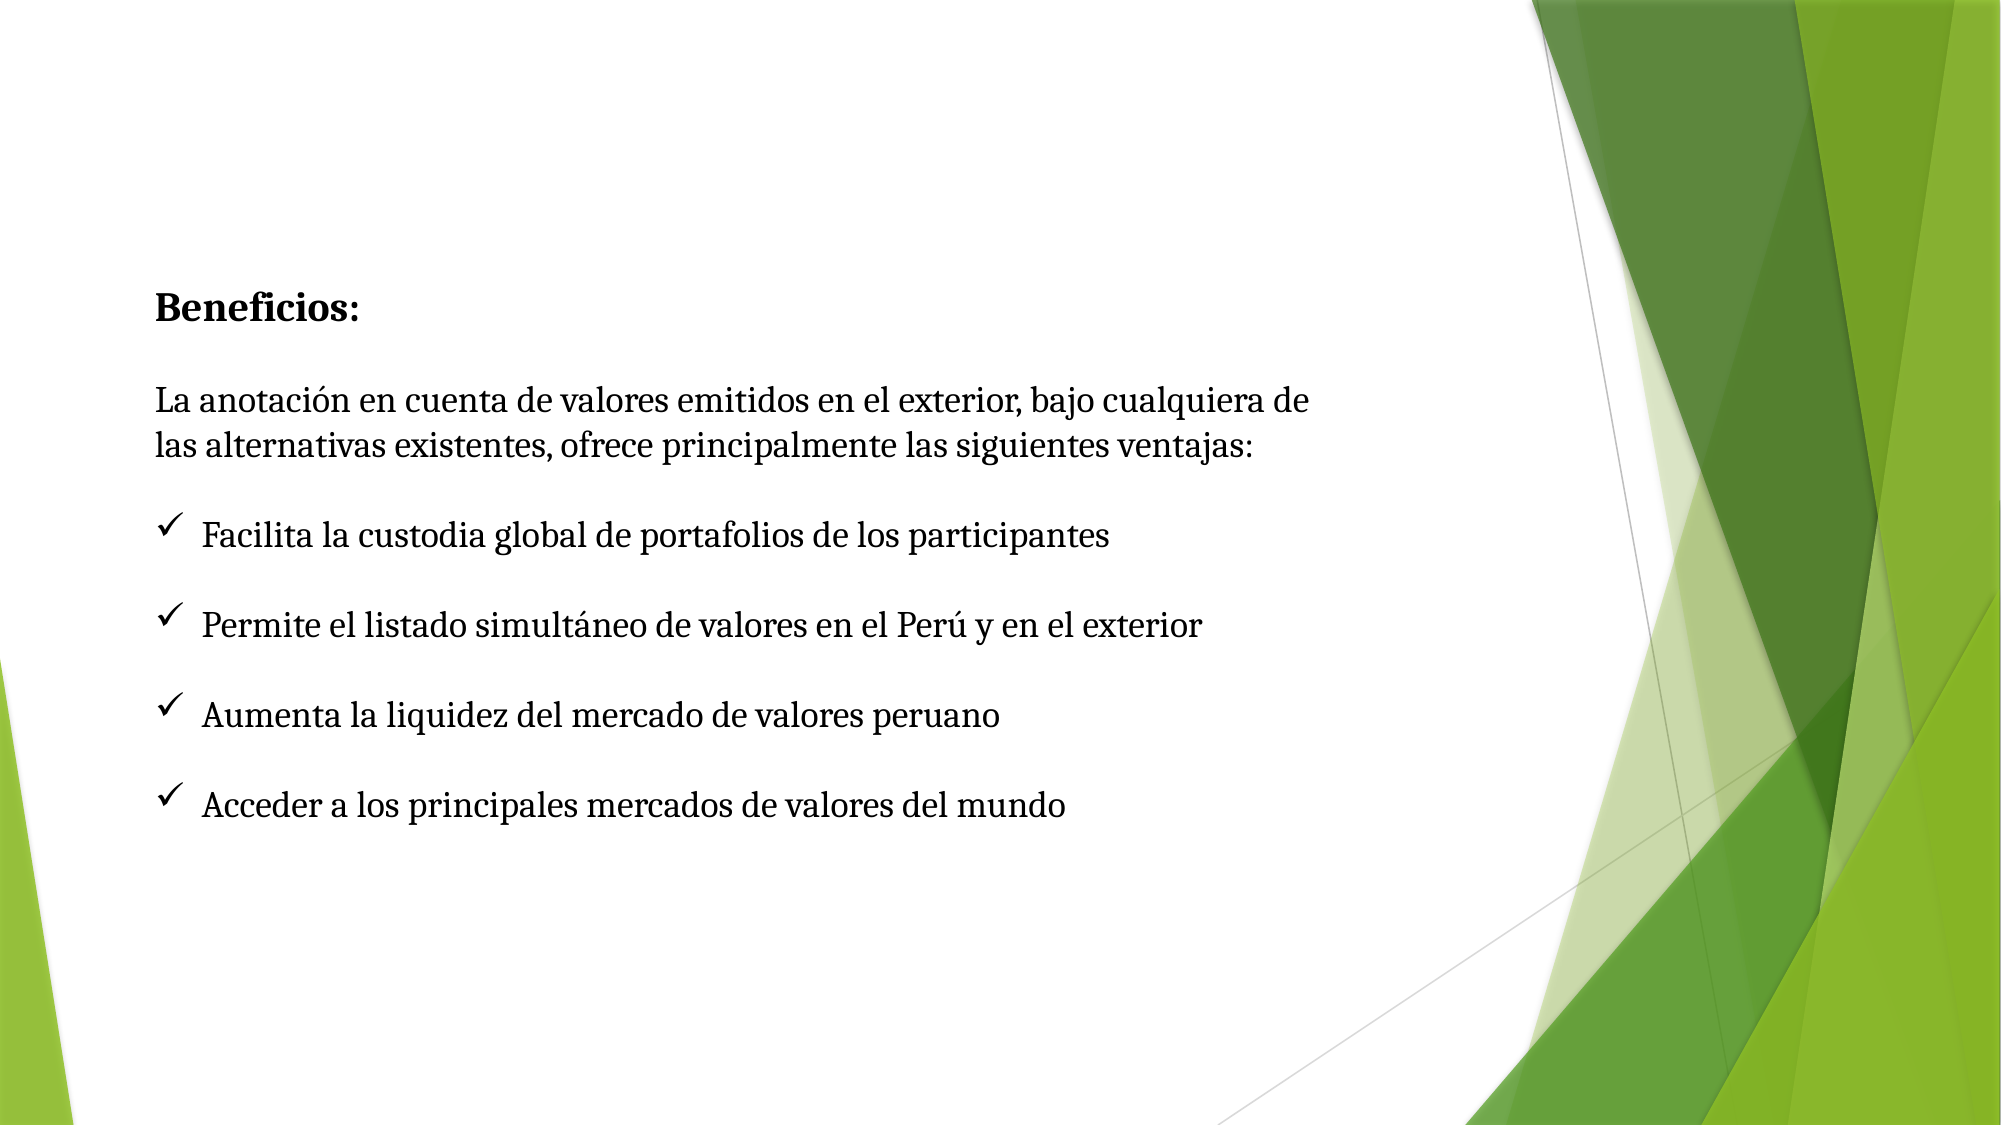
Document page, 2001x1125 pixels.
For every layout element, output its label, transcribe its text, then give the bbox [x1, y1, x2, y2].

text_box Beneficios: La anotación en cuenta de valores emitidos en el exterior, bajo cualquiera de las alternativas existentes, ofrece principalmente las siguientes ventajas: Facilita la custodia global de portafolios de los participantes Permite el listado simultáneo de valores en el Perú y en el exterior Aumenta la liquidez del mercado de valores peruano Acceder a los principales mercados de valores del mundo [139, 227, 1376, 833]
